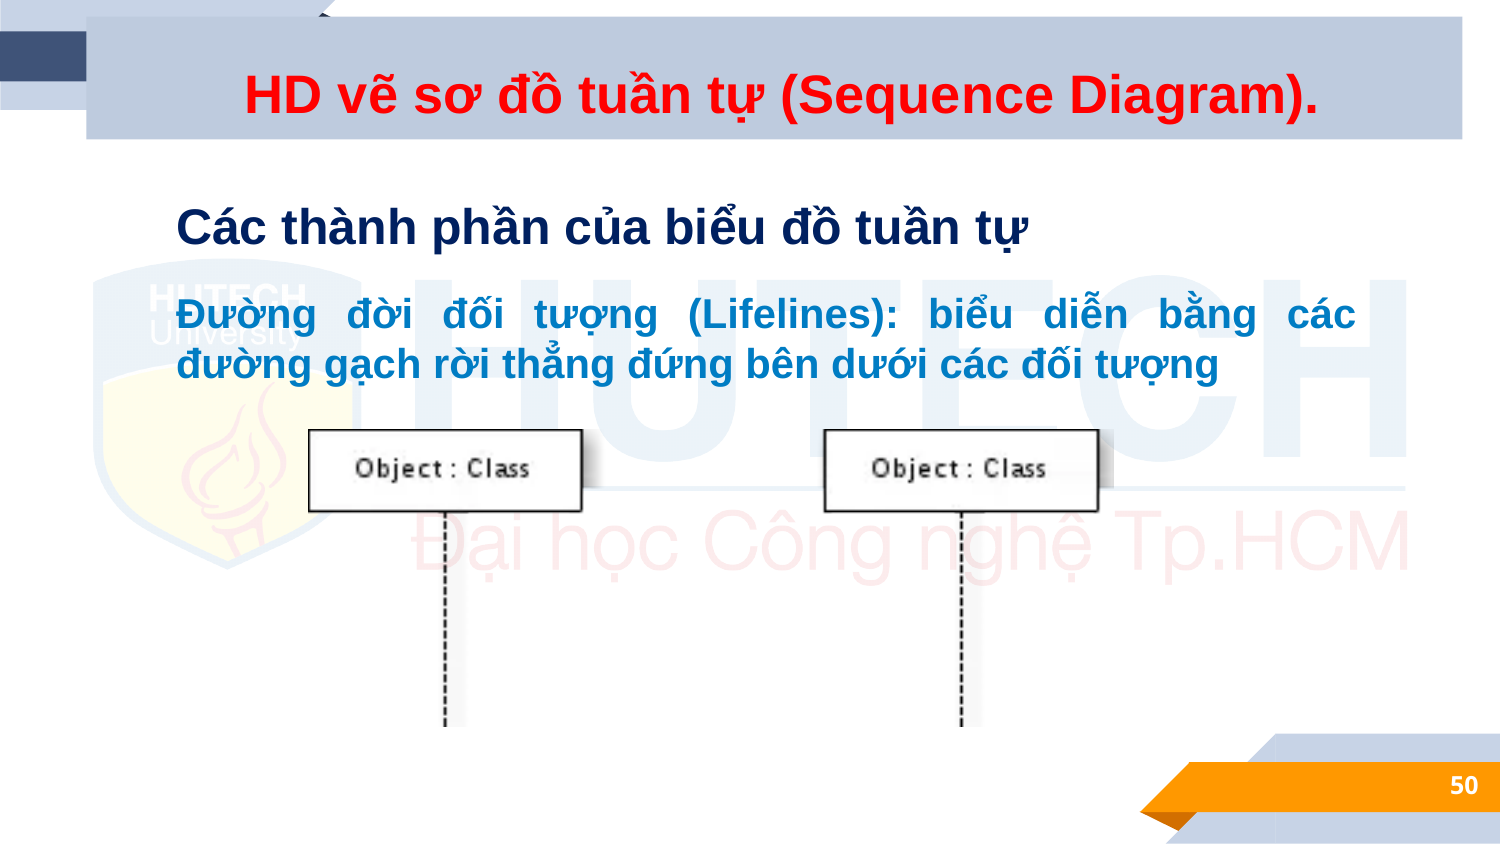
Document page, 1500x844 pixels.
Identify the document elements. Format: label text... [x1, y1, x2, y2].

text_box Các thành phần của biểu đồ tuần tự [161, 187, 1447, 263]
picture [0, 181, 1500, 727]
text_box HD vẽ sơ đồ tuần tự (Sequence Diagram). [86, 16, 1463, 140]
text_box Đường đời đối tượng (Lifelines): biểu diễn bằng các đường gạch rời thẳng đứng bên dưới các đối tượng [161, 279, 1372, 394]
slide_number 50 [1249, 760, 1494, 813]
